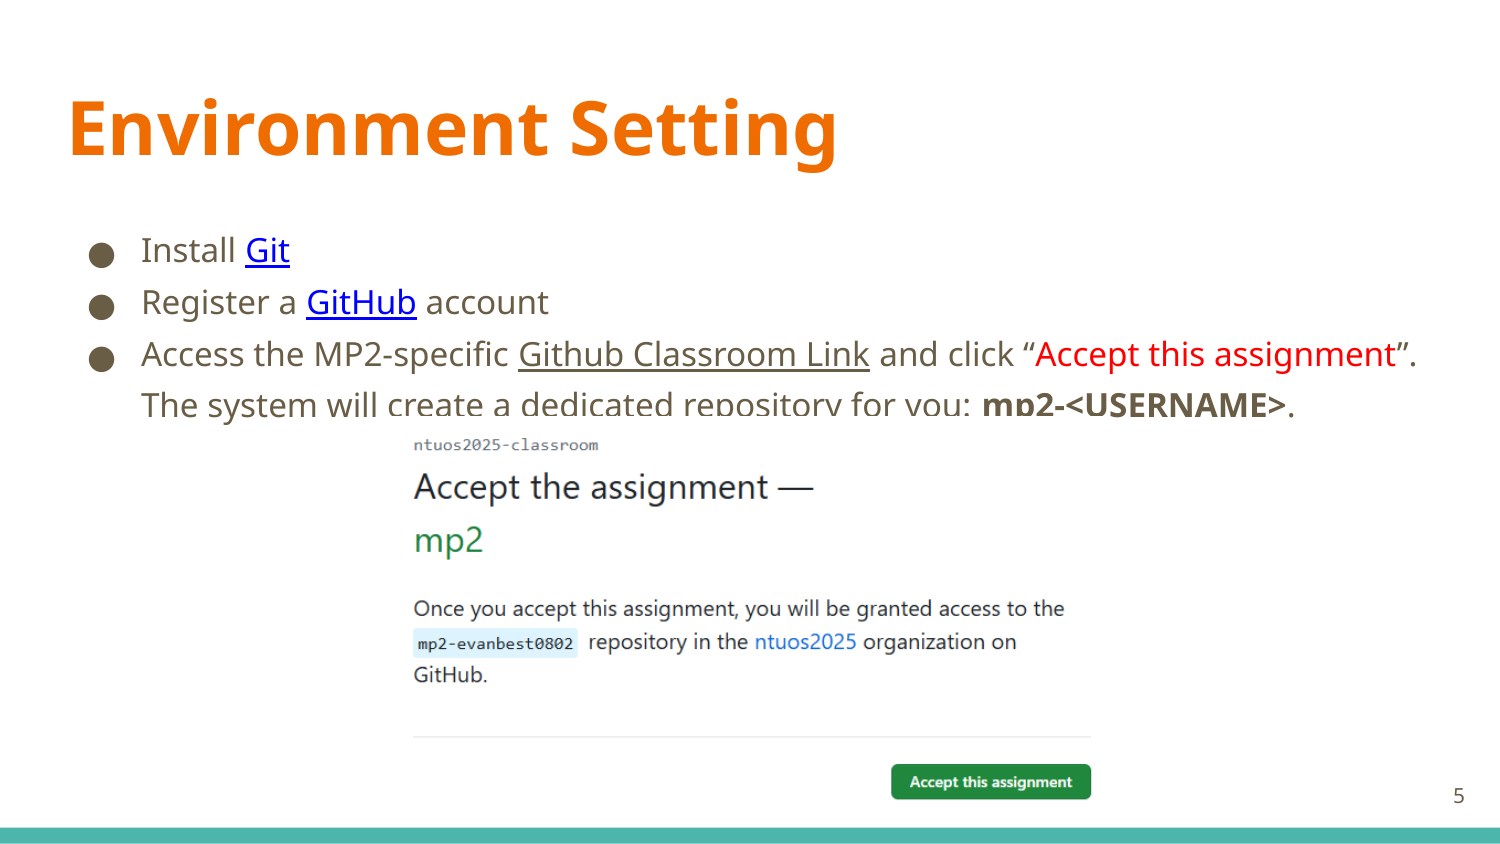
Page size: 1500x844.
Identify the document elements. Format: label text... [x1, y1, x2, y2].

slide_number ‹#› [1389, 764, 1480, 830]
title Environment Setting [51, 72, 1449, 189]
picture [390, 416, 1110, 816]
list Install Git Register a GitHub account Access the MP2-specific Github Classroom Link and click “Accept this assignment”. The system will create a dedicated repository for you: mp2-<USERNAME>. [51, 207, 1449, 750]
